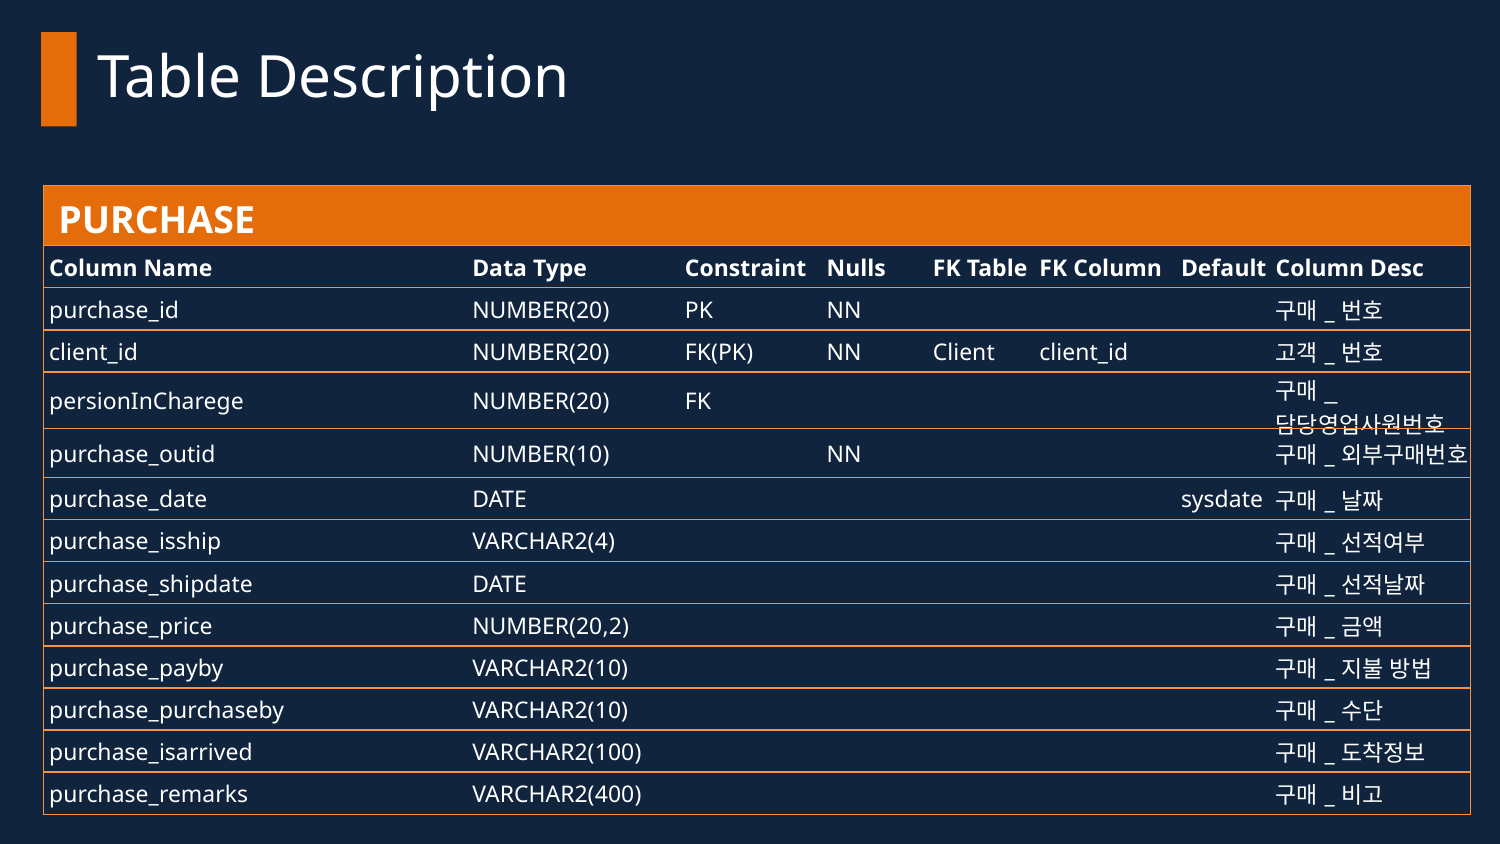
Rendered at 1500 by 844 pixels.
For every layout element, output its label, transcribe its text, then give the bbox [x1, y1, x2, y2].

table_cell [1175, 647, 1270, 687]
table_cell [1033, 689, 1175, 729]
table_cell FK Table [927, 246, 1033, 287]
table_cell purchase_id [44, 288, 466, 329]
table_cell [1175, 373, 1270, 428]
table_cell purchase_remarks [44, 773, 466, 814]
table_cell 구매_도착정보 [1270, 731, 1470, 771]
table_cell FK [679, 373, 821, 428]
table_cell purchase_isship [44, 520, 466, 561]
table_cell client_id [1033, 331, 1175, 371]
table_cell PK [679, 288, 821, 329]
table_cell [1175, 562, 1270, 603]
table_cell purchase_price [44, 604, 466, 645]
table_cell [1033, 520, 1175, 561]
table_cell DATE [466, 562, 679, 603]
table_cell NUMBER(20) [466, 288, 679, 329]
table_cell VARCHAR2(400) [466, 773, 679, 814]
table_cell 고객_번호 [1270, 331, 1470, 371]
table_cell [679, 773, 821, 814]
table_cell VARCHAR2(10) [466, 647, 679, 687]
table_cell DATE [466, 478, 679, 519]
table_cell [927, 731, 1033, 771]
table_cell [927, 773, 1033, 814]
table_cell [679, 604, 821, 645]
table_cell [679, 429, 821, 477]
table_cell [1033, 478, 1175, 519]
table_cell [927, 647, 1033, 687]
table_cell [1175, 604, 1270, 645]
table_cell [821, 520, 927, 561]
table_cell [821, 478, 927, 519]
table_cell [1175, 520, 1270, 561]
table_cell 구매_날짜 [1270, 478, 1470, 519]
table_cell 구매_비고 [1270, 773, 1470, 814]
table_cell NN [821, 288, 927, 329]
table_cell NUMBER(20,2) [466, 604, 679, 645]
table_cell NUMBER(20) [466, 373, 679, 428]
table_cell [821, 773, 927, 814]
table_cell [821, 731, 927, 771]
table_cell [1033, 562, 1175, 603]
table_cell Column Name [44, 246, 466, 287]
table_cell purchase_purchaseby [44, 689, 466, 729]
table_cell [1033, 429, 1175, 477]
table_cell [821, 647, 927, 687]
table_cell [821, 604, 927, 645]
table_cell client_id [44, 331, 466, 371]
table_header PURCHASE [44, 186, 1470, 245]
table_cell [679, 647, 821, 687]
table_cell VARCHAR2(4) [466, 520, 679, 561]
table_cell [1033, 731, 1175, 771]
table_cell NN [821, 429, 927, 477]
table_cell [927, 520, 1033, 561]
table_cell Client [927, 331, 1033, 371]
table_cell [927, 478, 1033, 519]
table_cell Nulls [821, 246, 927, 287]
table_cell Default [1175, 246, 1270, 287]
table_cell [1175, 773, 1270, 814]
table_cell [1033, 604, 1175, 645]
table_cell [1175, 331, 1270, 371]
table_cell persionInCharege [44, 373, 466, 428]
table_cell purchase_shipdate [44, 562, 466, 603]
table_cell [1175, 429, 1270, 477]
table_cell [1033, 647, 1175, 687]
table_cell [1033, 373, 1175, 428]
table_cell NUMBER(20) [466, 331, 679, 371]
table_cell purchase_payby [44, 647, 466, 687]
table_cell Constraint [679, 246, 821, 287]
table_cell [1175, 689, 1270, 729]
table_cell Column Desc [1270, 246, 1470, 287]
table_cell [679, 731, 821, 771]
table_cell 구매_수단 [1270, 689, 1470, 729]
table_cell [927, 604, 1033, 645]
table_cell purchase_date [44, 478, 466, 519]
table_cell [927, 562, 1033, 603]
table_cell VARCHAR2(100) [466, 731, 679, 771]
table_cell [1033, 773, 1175, 814]
table_cell [927, 373, 1033, 428]
table_cell 구매_선적여부 [1270, 520, 1470, 561]
text_box [39, 30, 79, 129]
table_cell VARCHAR2(10) [466, 689, 679, 729]
table_cell [821, 373, 927, 428]
table_cell [1175, 731, 1270, 771]
table_cell FK(PK) [679, 331, 821, 371]
table_cell 구매_외부구매번호 [1270, 429, 1470, 477]
table_cell [1033, 288, 1175, 329]
table_cell [927, 288, 1033, 329]
table_cell Data Type [466, 246, 679, 287]
table_cell [1175, 288, 1270, 329]
table_cell 구매_ 담당영업사원번호 [1270, 373, 1470, 428]
table_cell [821, 562, 927, 603]
table_cell sysdate [1175, 478, 1270, 519]
table_cell [679, 689, 821, 729]
table_cell purchase_outid [44, 429, 466, 477]
text_box Table Description [82, 32, 585, 117]
table_cell 구매_지불 방법 [1270, 647, 1470, 687]
table_cell NN [821, 331, 927, 371]
table_cell [927, 429, 1033, 477]
table_cell [821, 689, 927, 729]
table_cell 구매_선적날짜 [1270, 562, 1470, 603]
table_cell 구매_번호 [1270, 288, 1470, 329]
table_cell purchase_isarrived [44, 731, 466, 771]
table_cell FK Column [1033, 246, 1175, 287]
table_cell NUMBER(10) [466, 429, 679, 477]
table_cell [679, 520, 821, 561]
table_cell 구매_금액 [1270, 604, 1470, 645]
table_cell [927, 689, 1033, 729]
table_cell [679, 562, 821, 603]
table_cell [679, 478, 821, 519]
